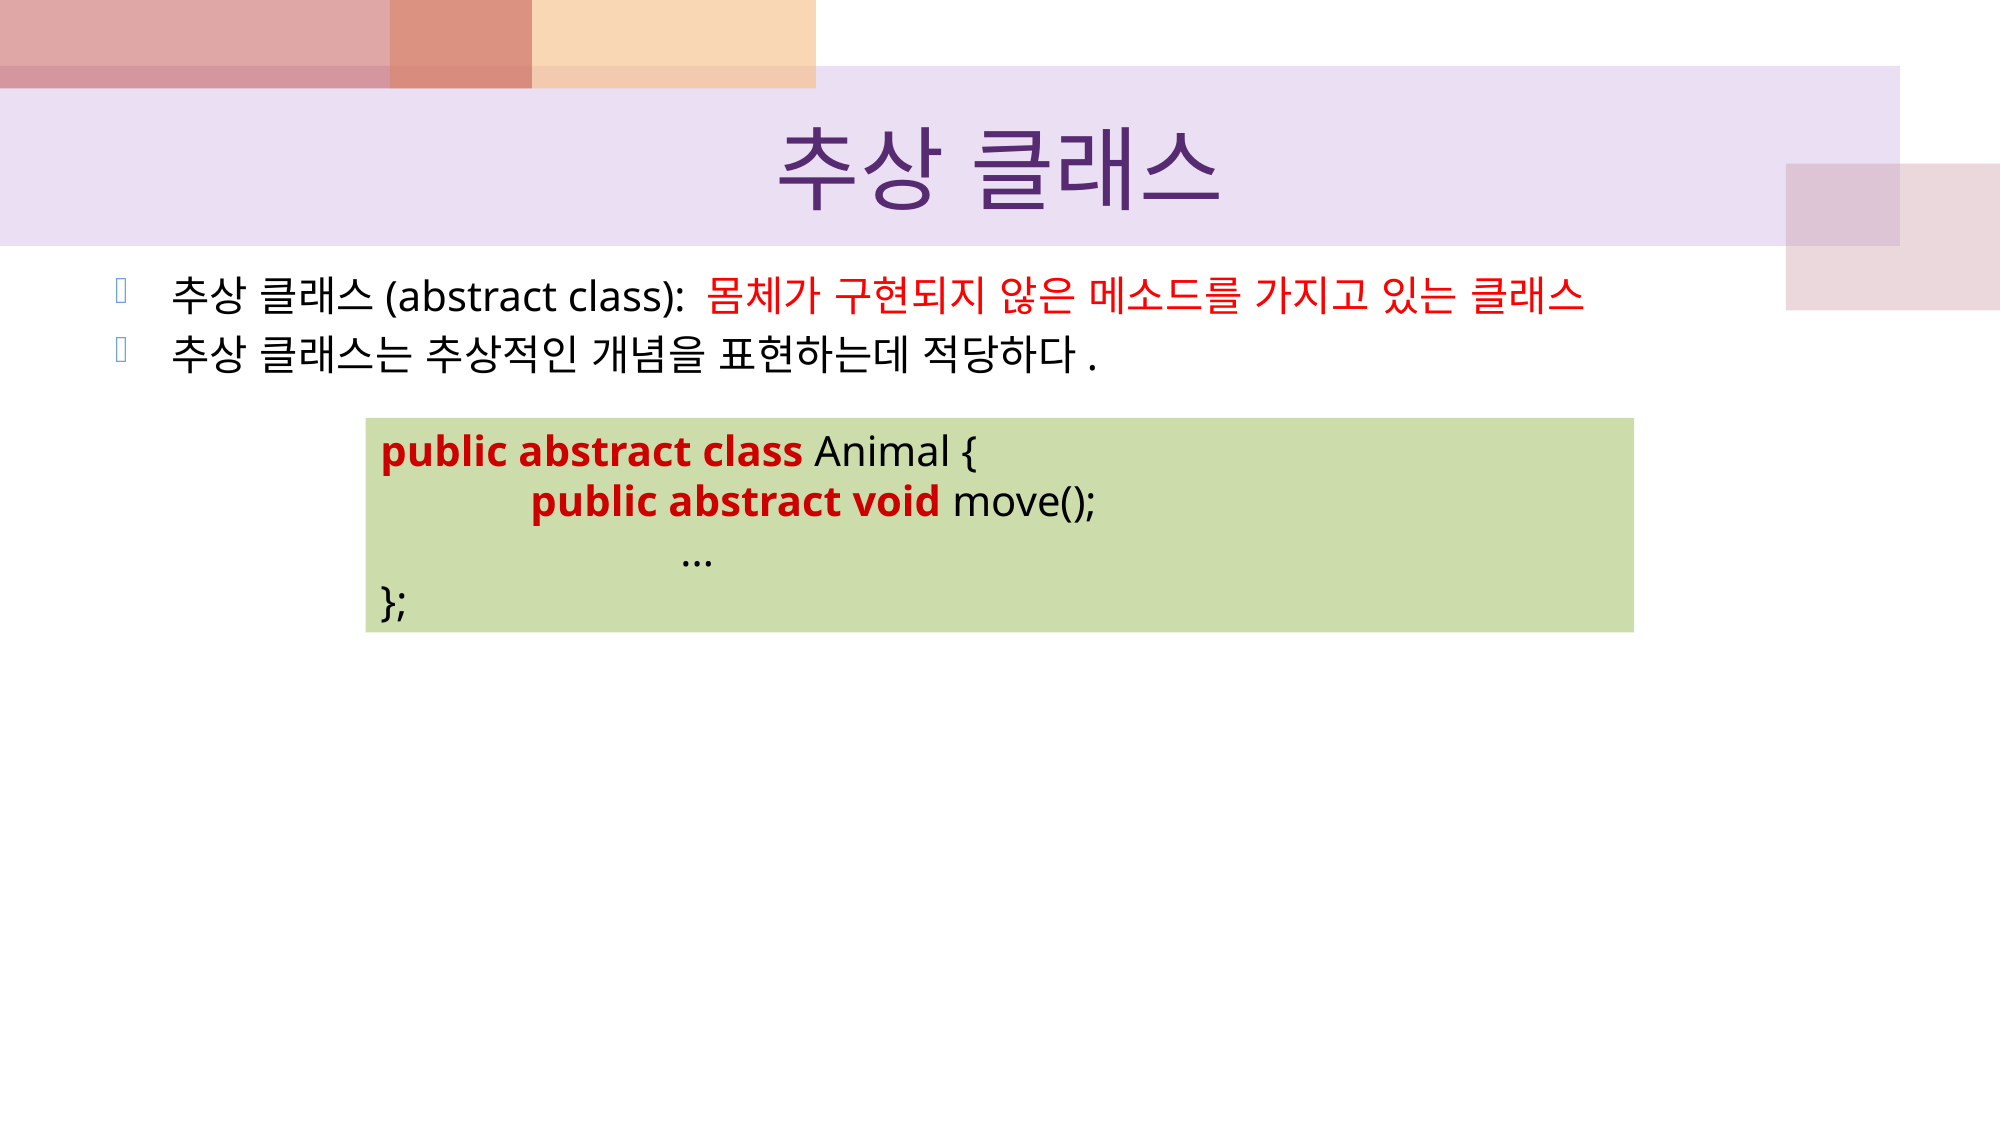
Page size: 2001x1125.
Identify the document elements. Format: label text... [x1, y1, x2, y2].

list 추상 클래스(abstract class): 몸체가 구현되지 않은 메소드를 가지고 있는 클래스 추상 클래스는 추상적인 개념을 표현하는데 적당하다. [99, 262, 1900, 1005]
text_box public abstract class Animal { public abstract void move(); ... }; [365, 417, 1635, 633]
title 추상 클래스 [99, 88, 1900, 246]
